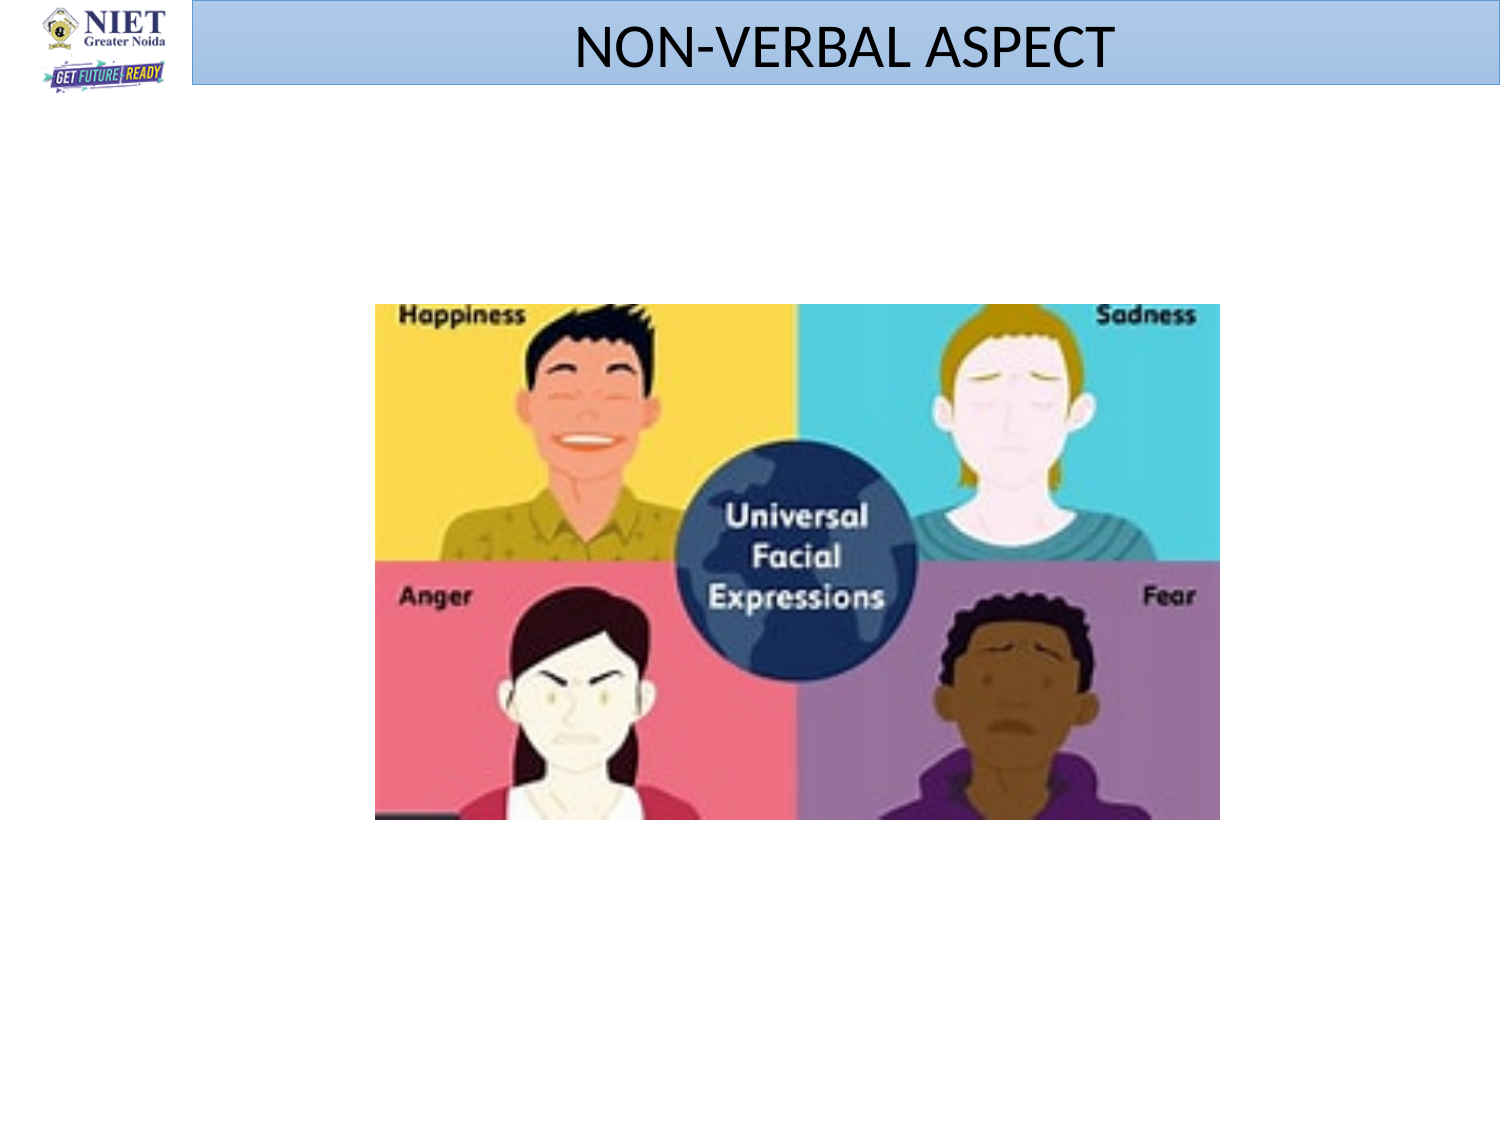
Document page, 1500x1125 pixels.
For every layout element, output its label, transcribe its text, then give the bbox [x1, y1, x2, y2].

picture [13, 0, 193, 101]
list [375, 304, 1220, 821]
text_box NON-VERBAL ASPECT [193, 0, 1500, 85]
